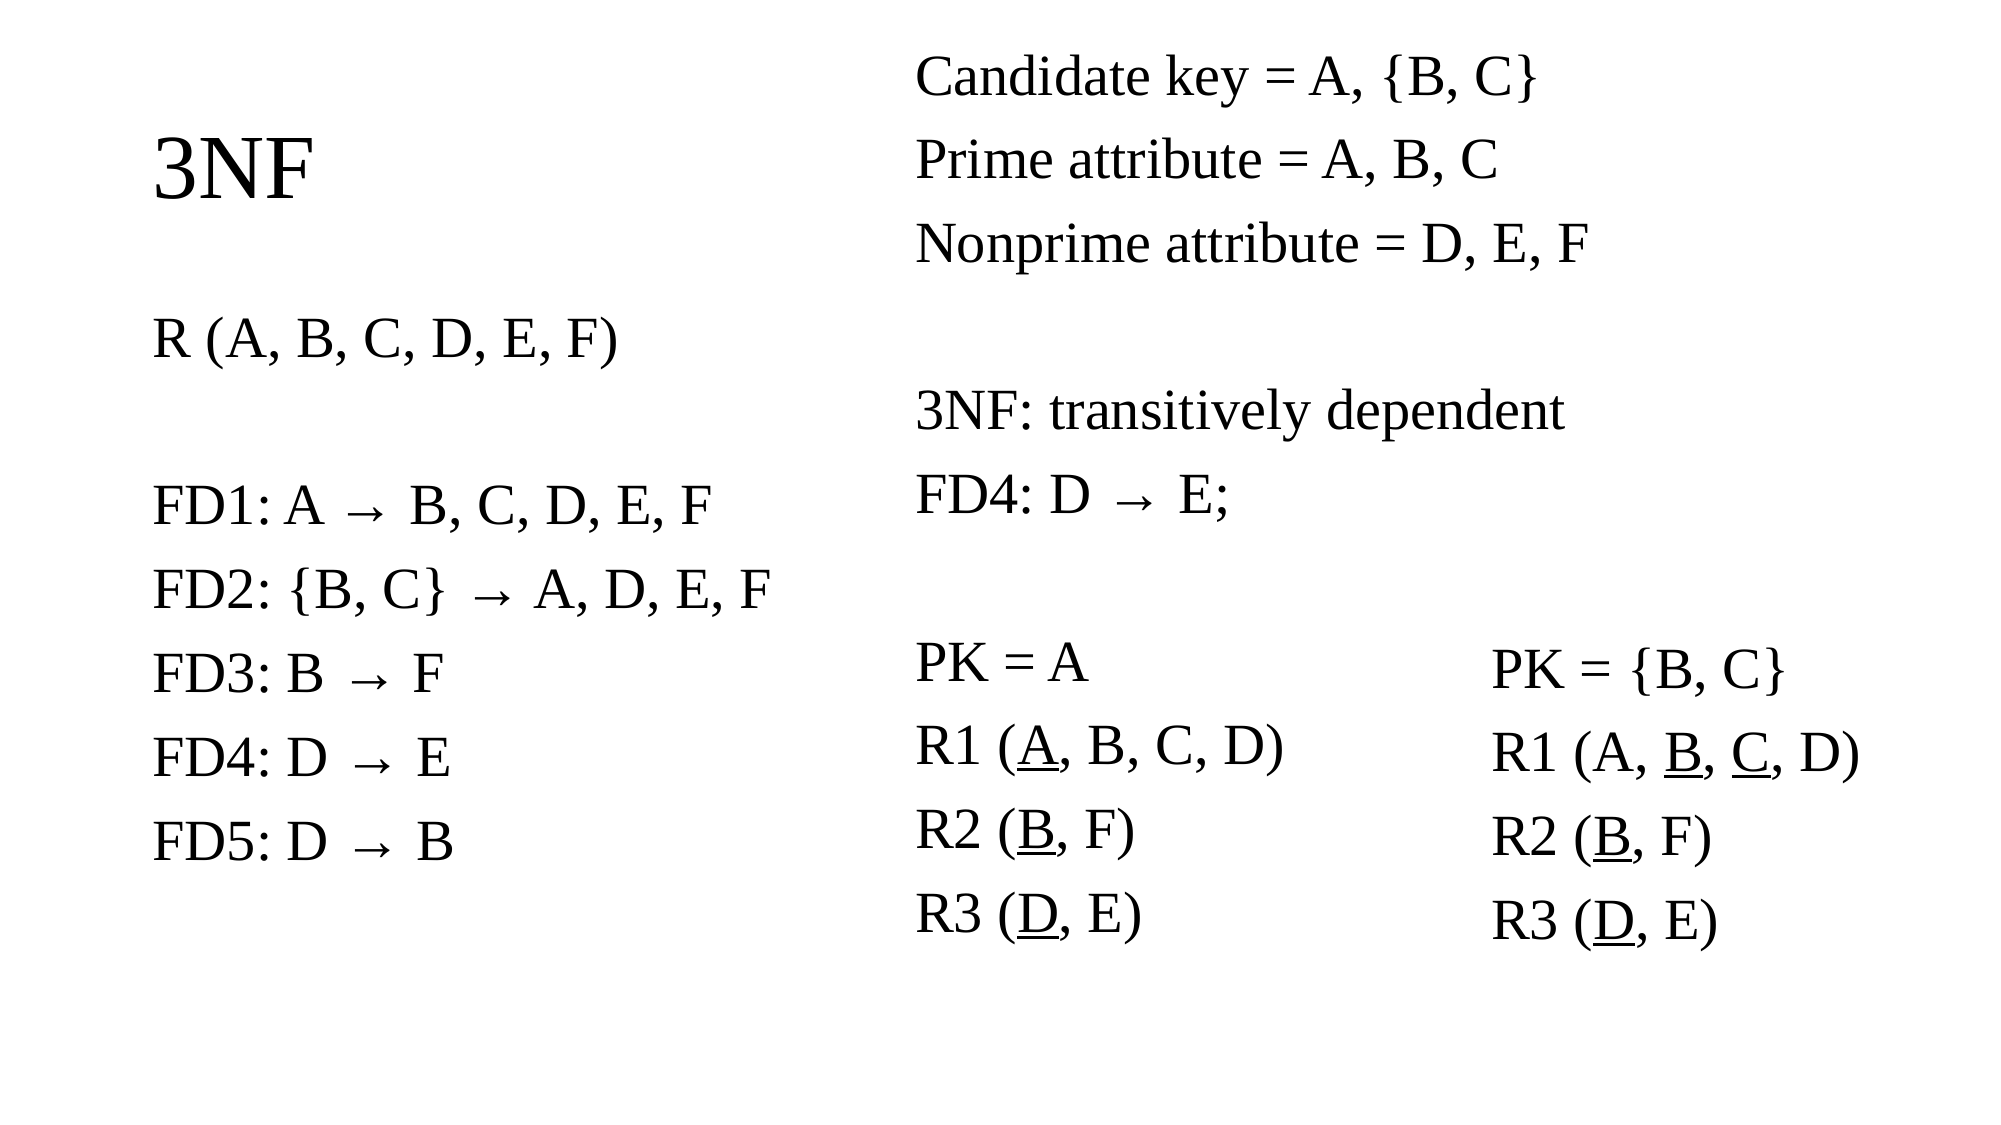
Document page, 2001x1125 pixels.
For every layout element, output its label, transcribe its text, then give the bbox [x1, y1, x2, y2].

text_box Candidate key = A, {B, C} Prime attribute = A, B, C Nonprime attribute = D, E, F 3NF: transitively dependent FD4: D → E; PK = A R1 (A, B, C, D) R2 (B, F) R3 (D, E) [900, 37, 1476, 1125]
list R (A, B, C, D, E, F) FD1: A → B, C, D, E, F FD2: {B, C} → A, D, E, F FD3: B → F FD4: D → E FD5: D → B [137, 299, 824, 1014]
title 3NF [137, 59, 900, 278]
text_box PK = {B, C} R1 (A, B, C, D) R2 (B, F) R3 (D, E) [1476, 37, 2000, 1125]
